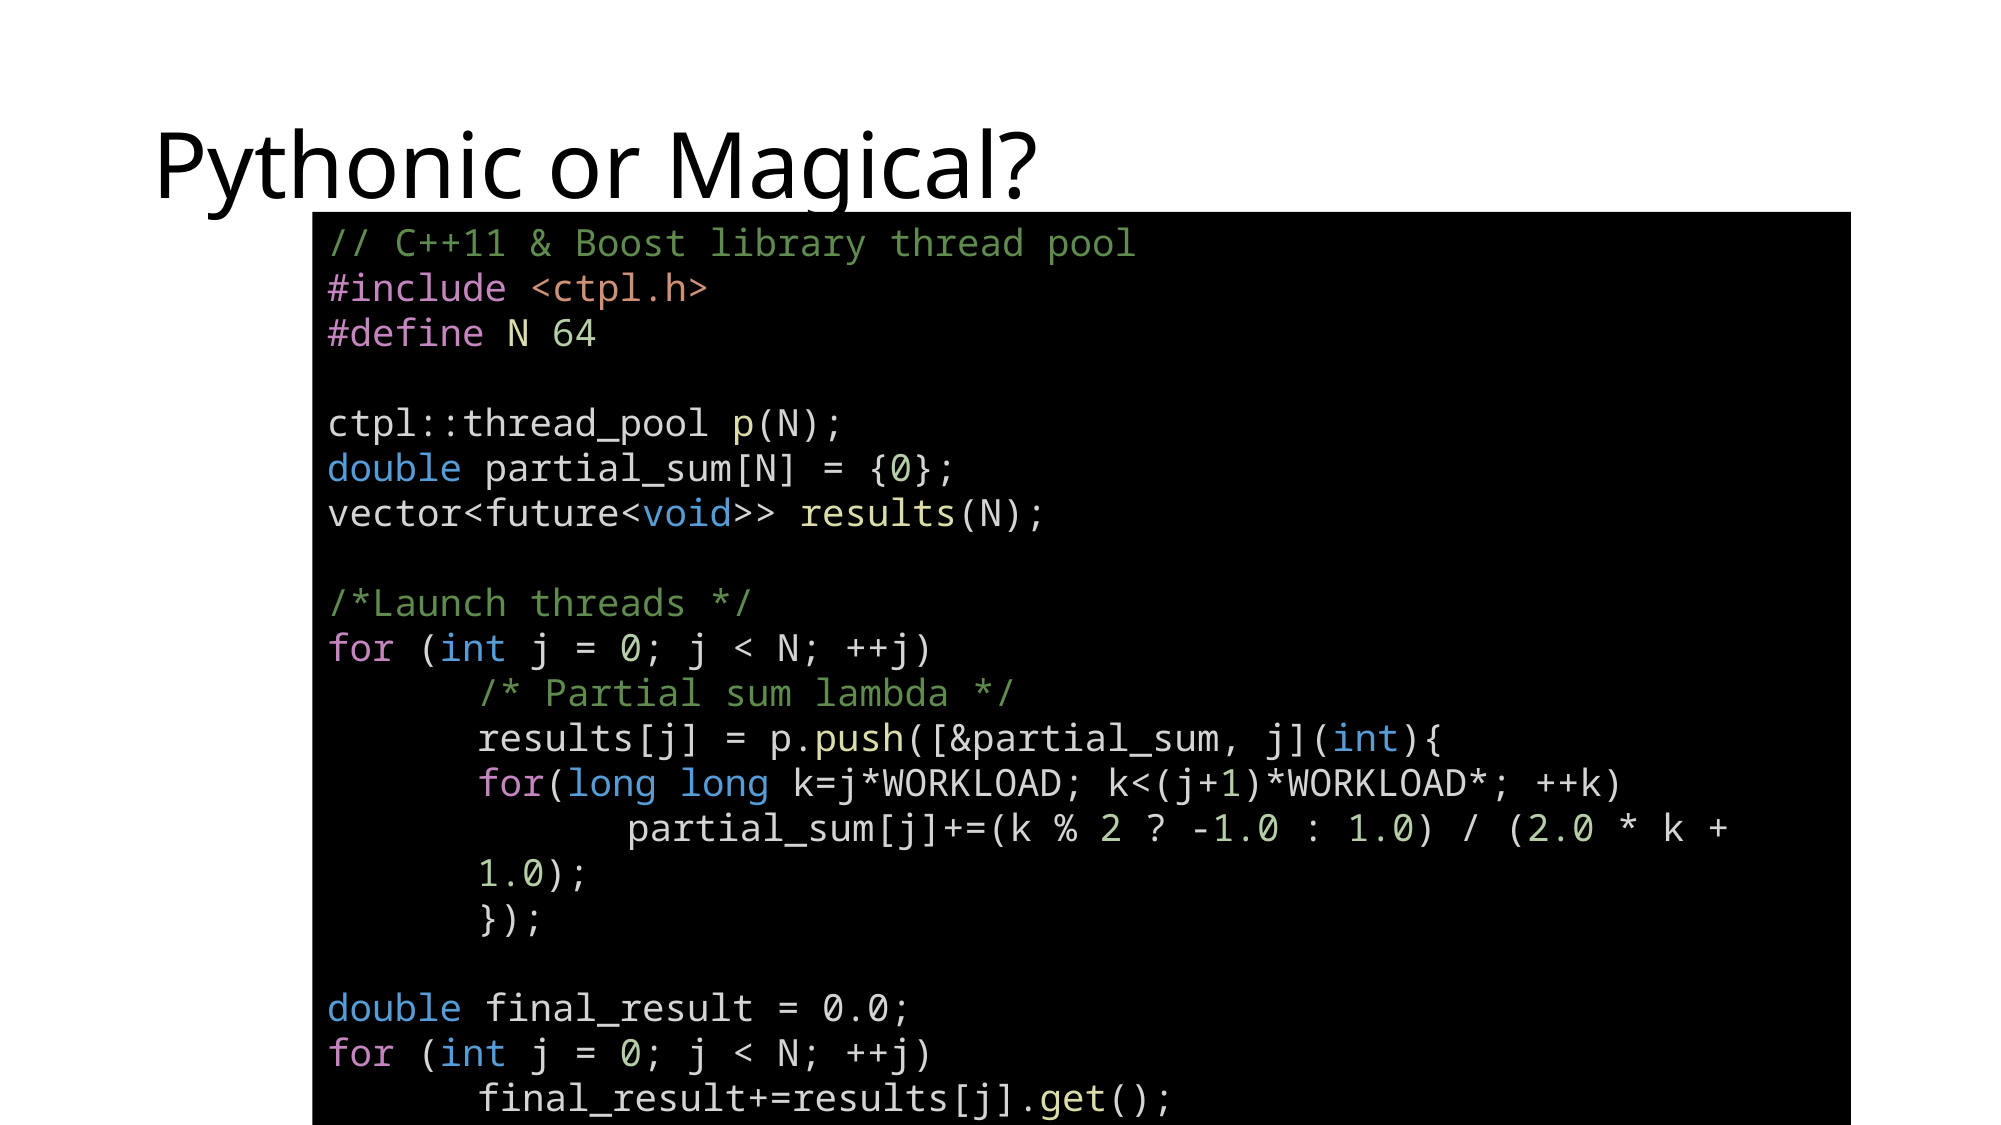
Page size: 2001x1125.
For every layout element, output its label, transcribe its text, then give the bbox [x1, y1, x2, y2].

text_box // C++11 & Boost library thread pool #include <ctpl.h> #define N 64 ctpl::thread_pool p(N); double partial_sum[N] = {0}; vector<future<void>> results(N); /*Launch threads */ for (int j = 0; j < N; ++j) /* Partial sum lambda */ results[j] = p.push([&partial_sum, j](int){ for(long long k=j*WORKLOAD; k<(j+1)*WORKLOAD*; ++k) partial_sum[j]+=(k % 2 ? -1.0 : 1.0) / (2.0 * k + 1.0); }); double final_result = 0.0; for (int j = 0; j < N; ++j) final_result+=results[j].get(); [312, 278, 1851, 1125]
title Pythonic or Magical? [137, 59, 1863, 278]
